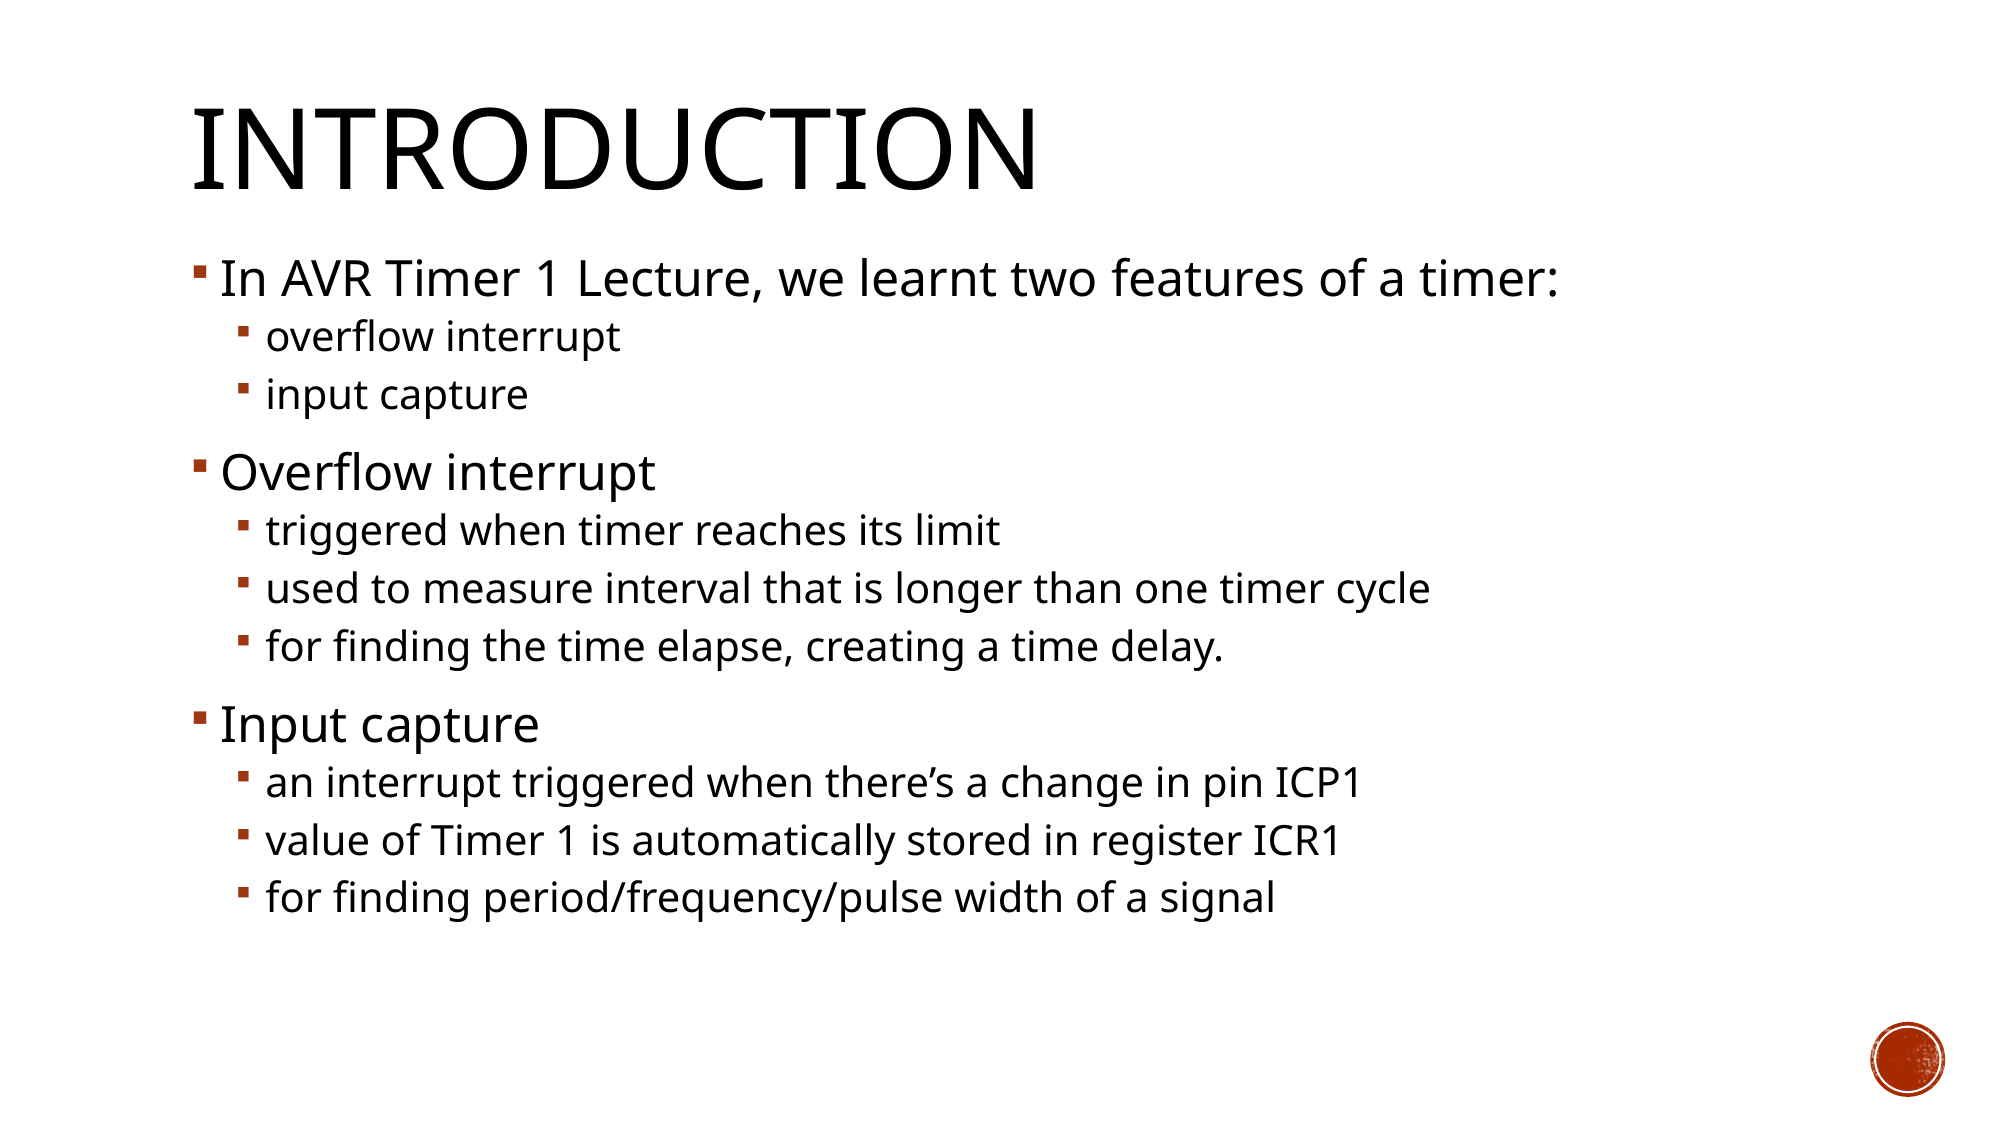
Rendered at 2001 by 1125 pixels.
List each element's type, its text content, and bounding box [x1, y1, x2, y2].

title Introduction [175, 79, 1826, 228]
list In AVR Timer 1 Lecture, we learnt two features of a timer: overflow interrupt input capture Overflow interrupt triggered when timer reaches its limit used to measure interval that is longer than one timer cycle for finding the time elapse, creating a time delay. Input capture an interrupt triggered when there’s a change in pin ICP1 value of Timer 1 is automatically stored in register ICR1 for finding period/frequency/pulse width of a signal [175, 245, 1826, 1013]
